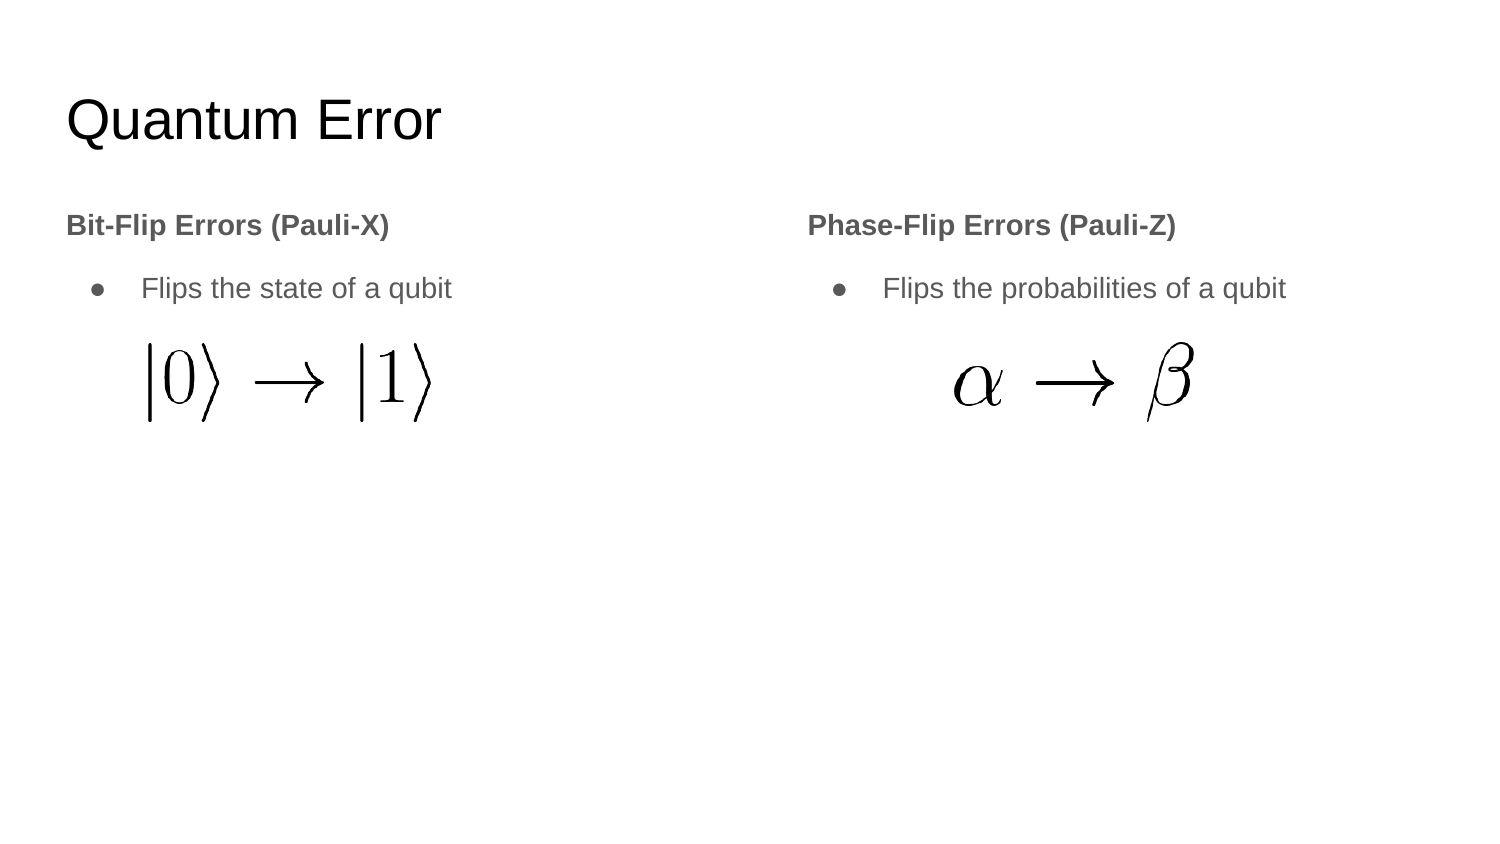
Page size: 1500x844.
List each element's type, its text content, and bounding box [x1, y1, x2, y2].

list Phase-Flip Errors (Pauli-Z) Flips the probabilities of a qubit [792, 189, 1449, 750]
list Bit-Flip Errors (Pauli-X) Flips the state of a qubit [51, 189, 708, 750]
picture [954, 342, 1195, 422]
title Quantum Error [51, 72, 1449, 167]
picture [148, 342, 431, 422]
